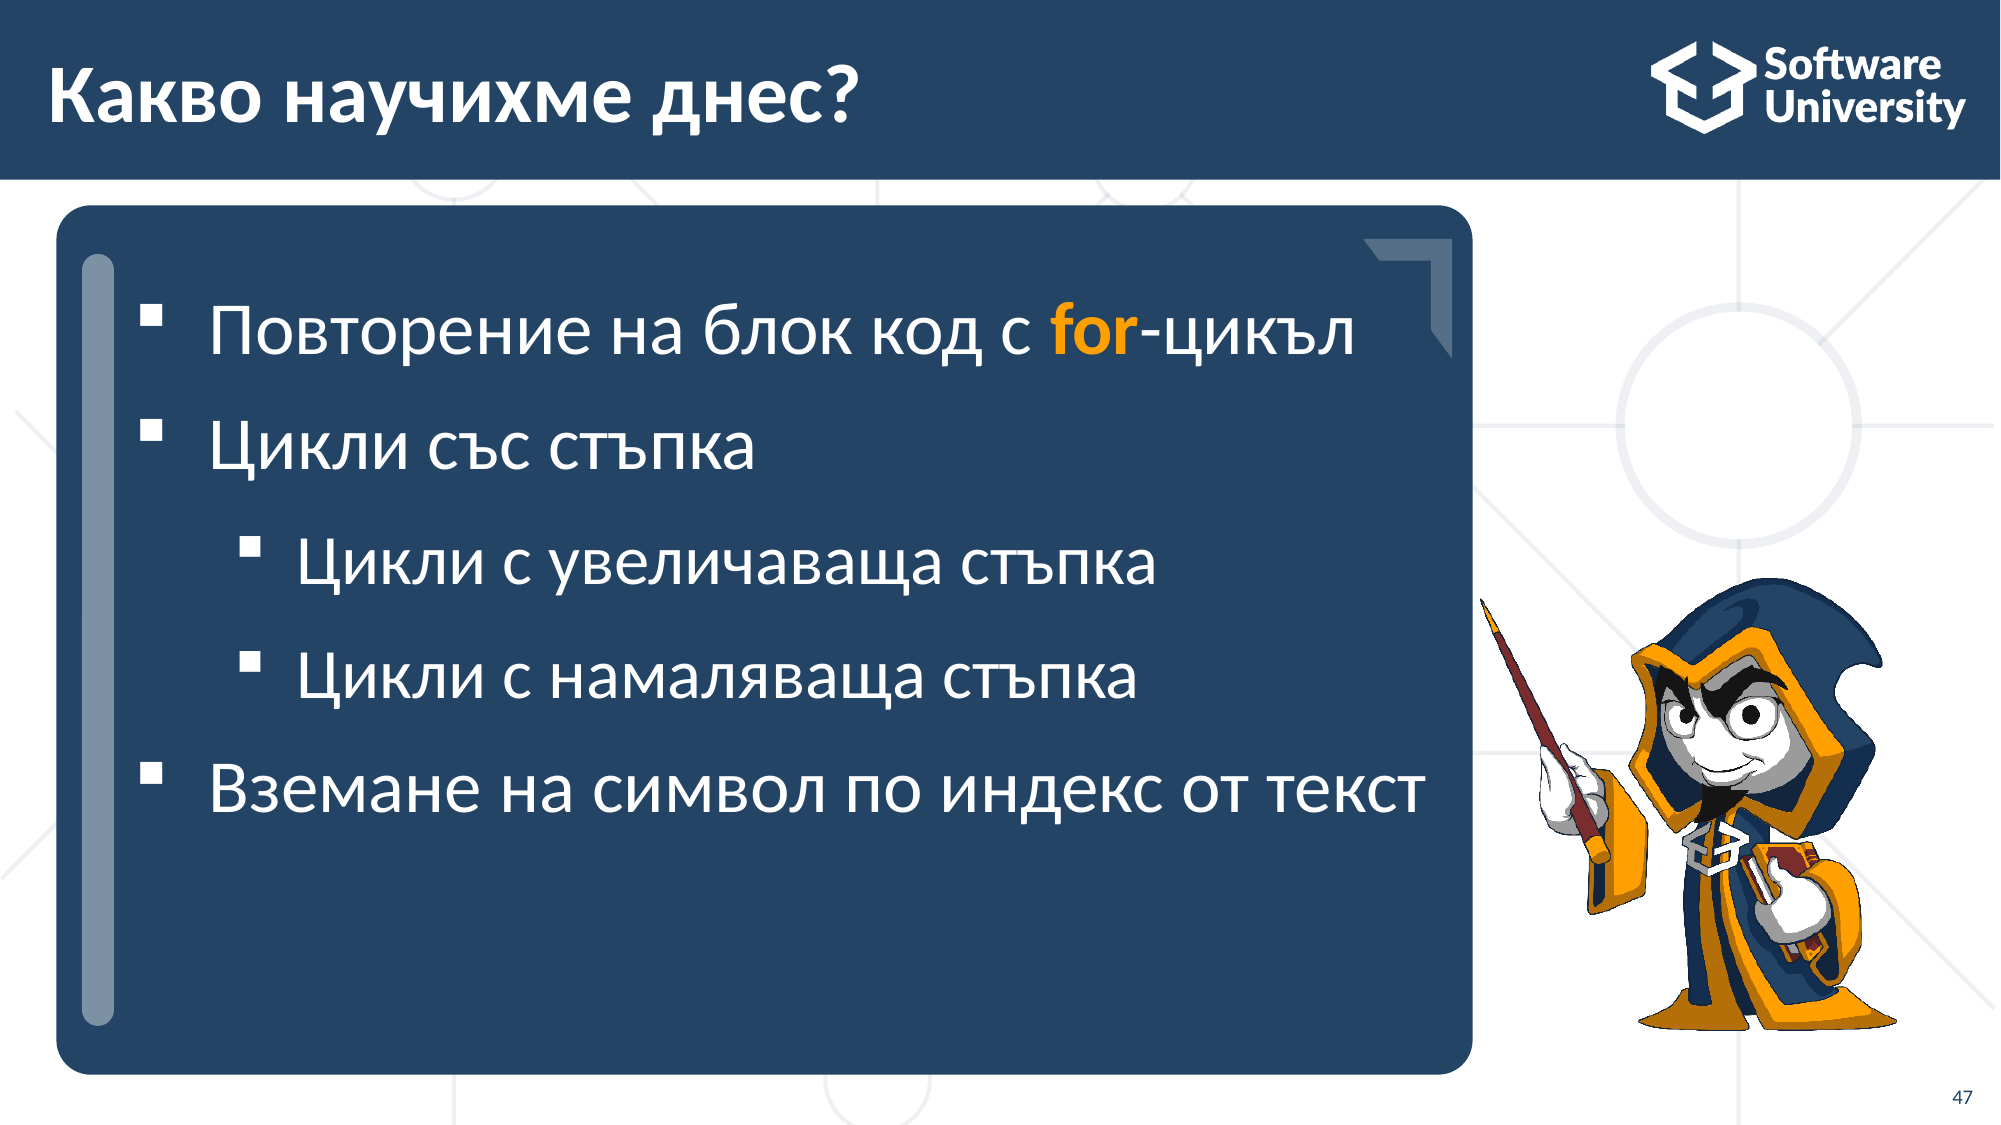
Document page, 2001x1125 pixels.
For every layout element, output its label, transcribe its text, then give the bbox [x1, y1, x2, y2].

title Какво научихме днес? [31, 16, 1625, 162]
picture [1464, 537, 1938, 1050]
picture [1651, 41, 1966, 134]
slide_number 47 [1927, 1067, 1989, 1117]
list … … … [31, 196, 1970, 1104]
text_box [56, 205, 1473, 1075]
